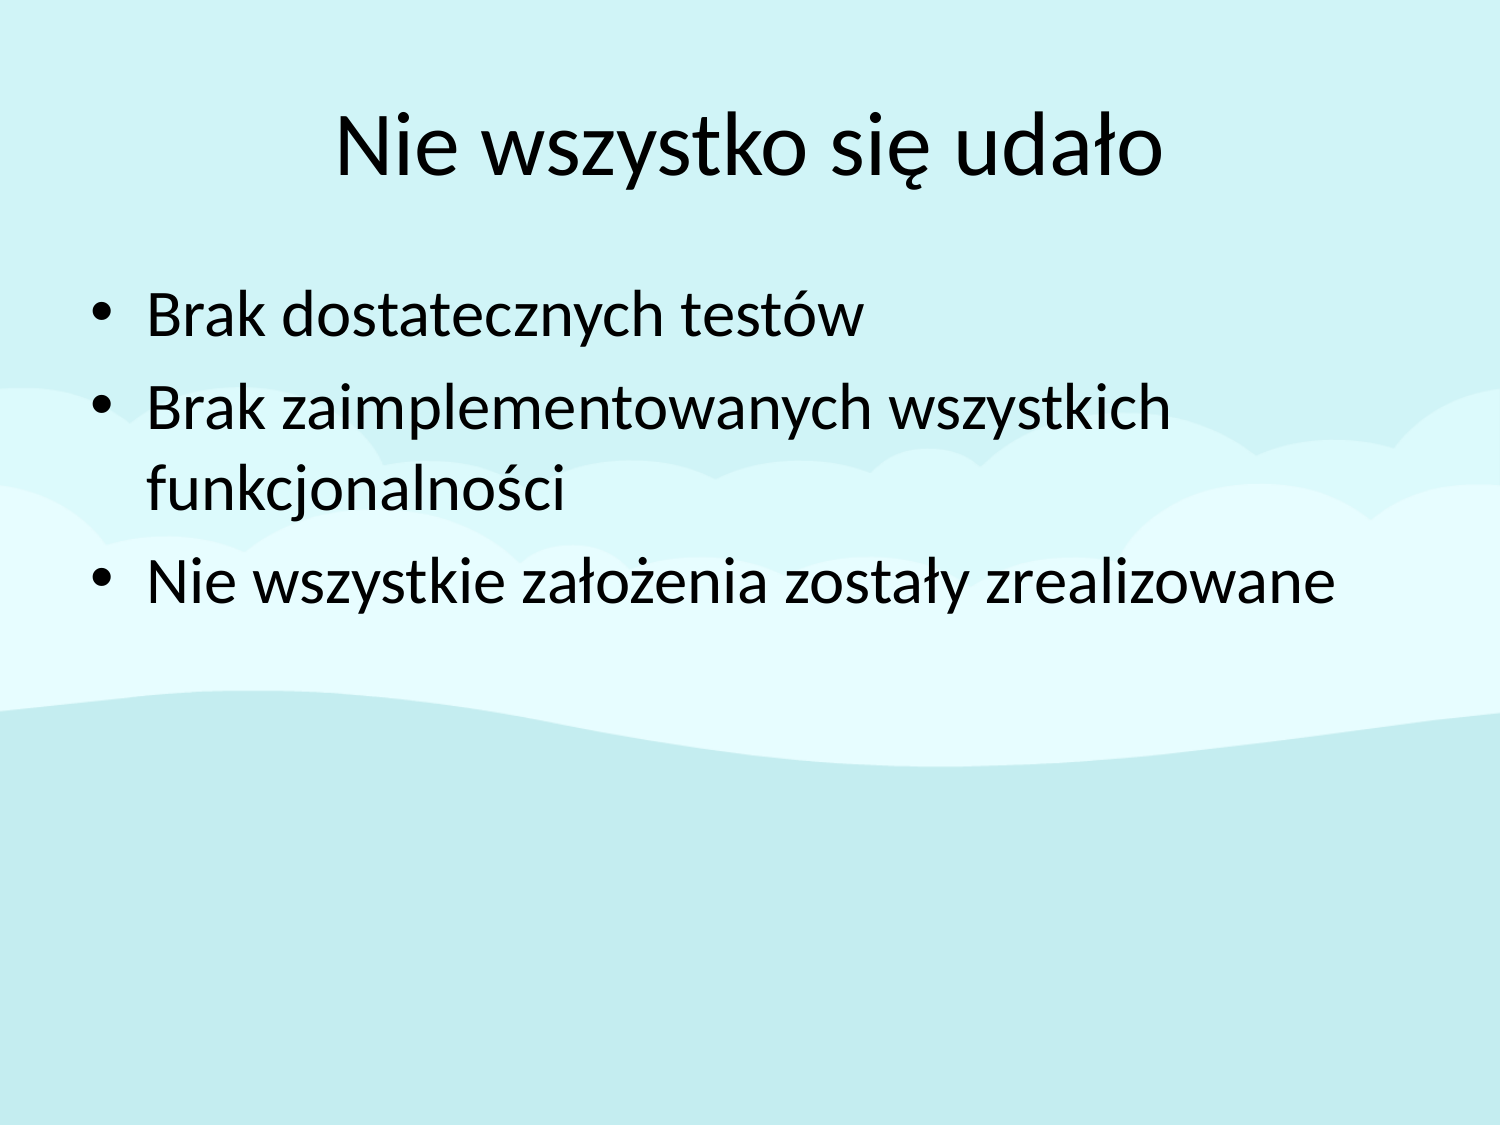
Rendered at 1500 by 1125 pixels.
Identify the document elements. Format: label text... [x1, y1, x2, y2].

picture [0, 0, 1500, 1125]
list Brak dostatecznych testów Brak zaimplementowanych wszystkich funkcjonalności Nie wszystkie założenia zostały zrealizowane [75, 262, 1425, 1005]
title Nie wszystko się udało [75, 45, 1425, 233]
